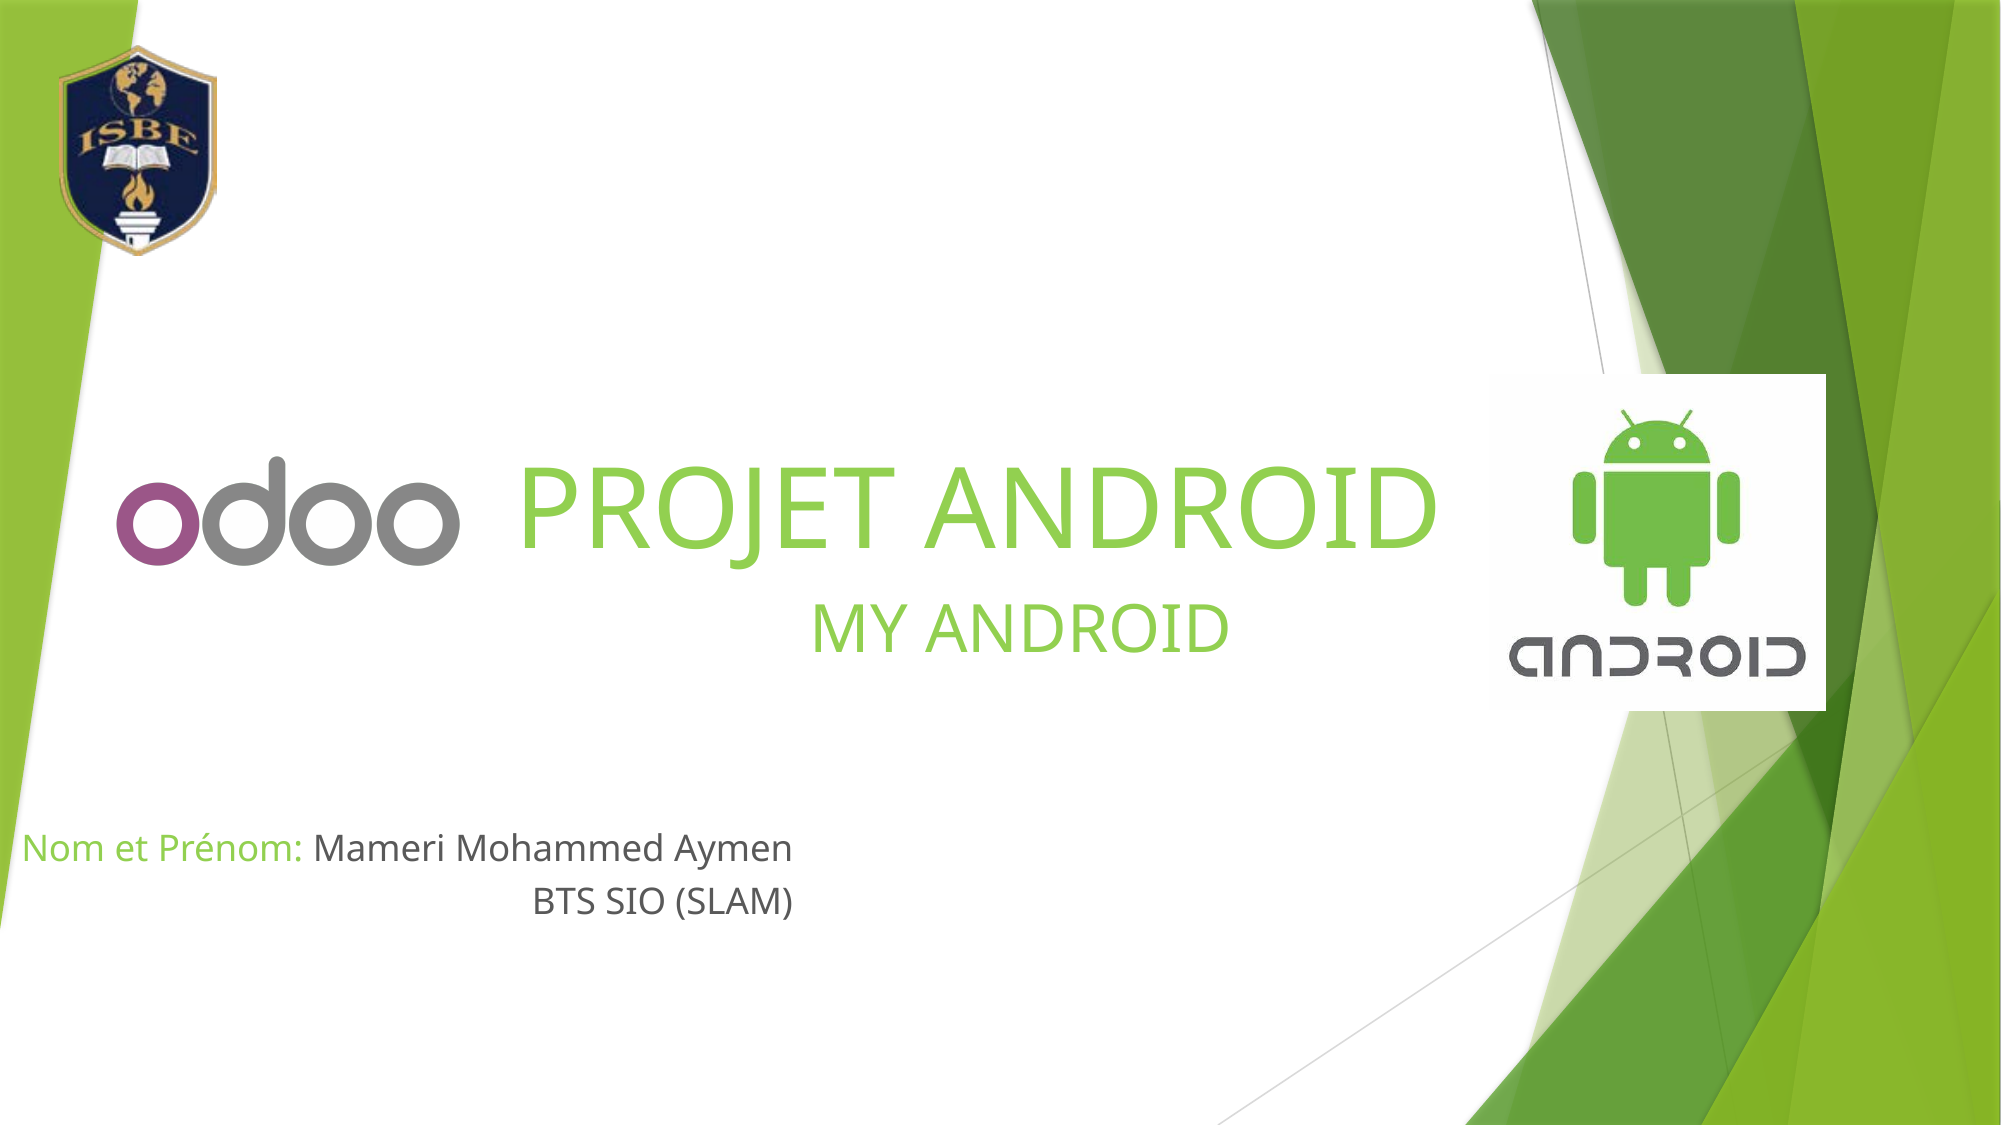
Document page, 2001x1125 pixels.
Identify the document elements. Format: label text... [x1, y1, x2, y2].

title PROJET ANDROID [350, 187, 1458, 579]
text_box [59, 44, 218, 257]
subtitle Nom et Prénom: Mameri Mohammed Aymen BTS SIO (SLAM) [0, 710, 808, 948]
text_box MY ANDROID [795, 578, 1405, 674]
picture [1489, 374, 1826, 712]
picture [65, 362, 511, 660]
